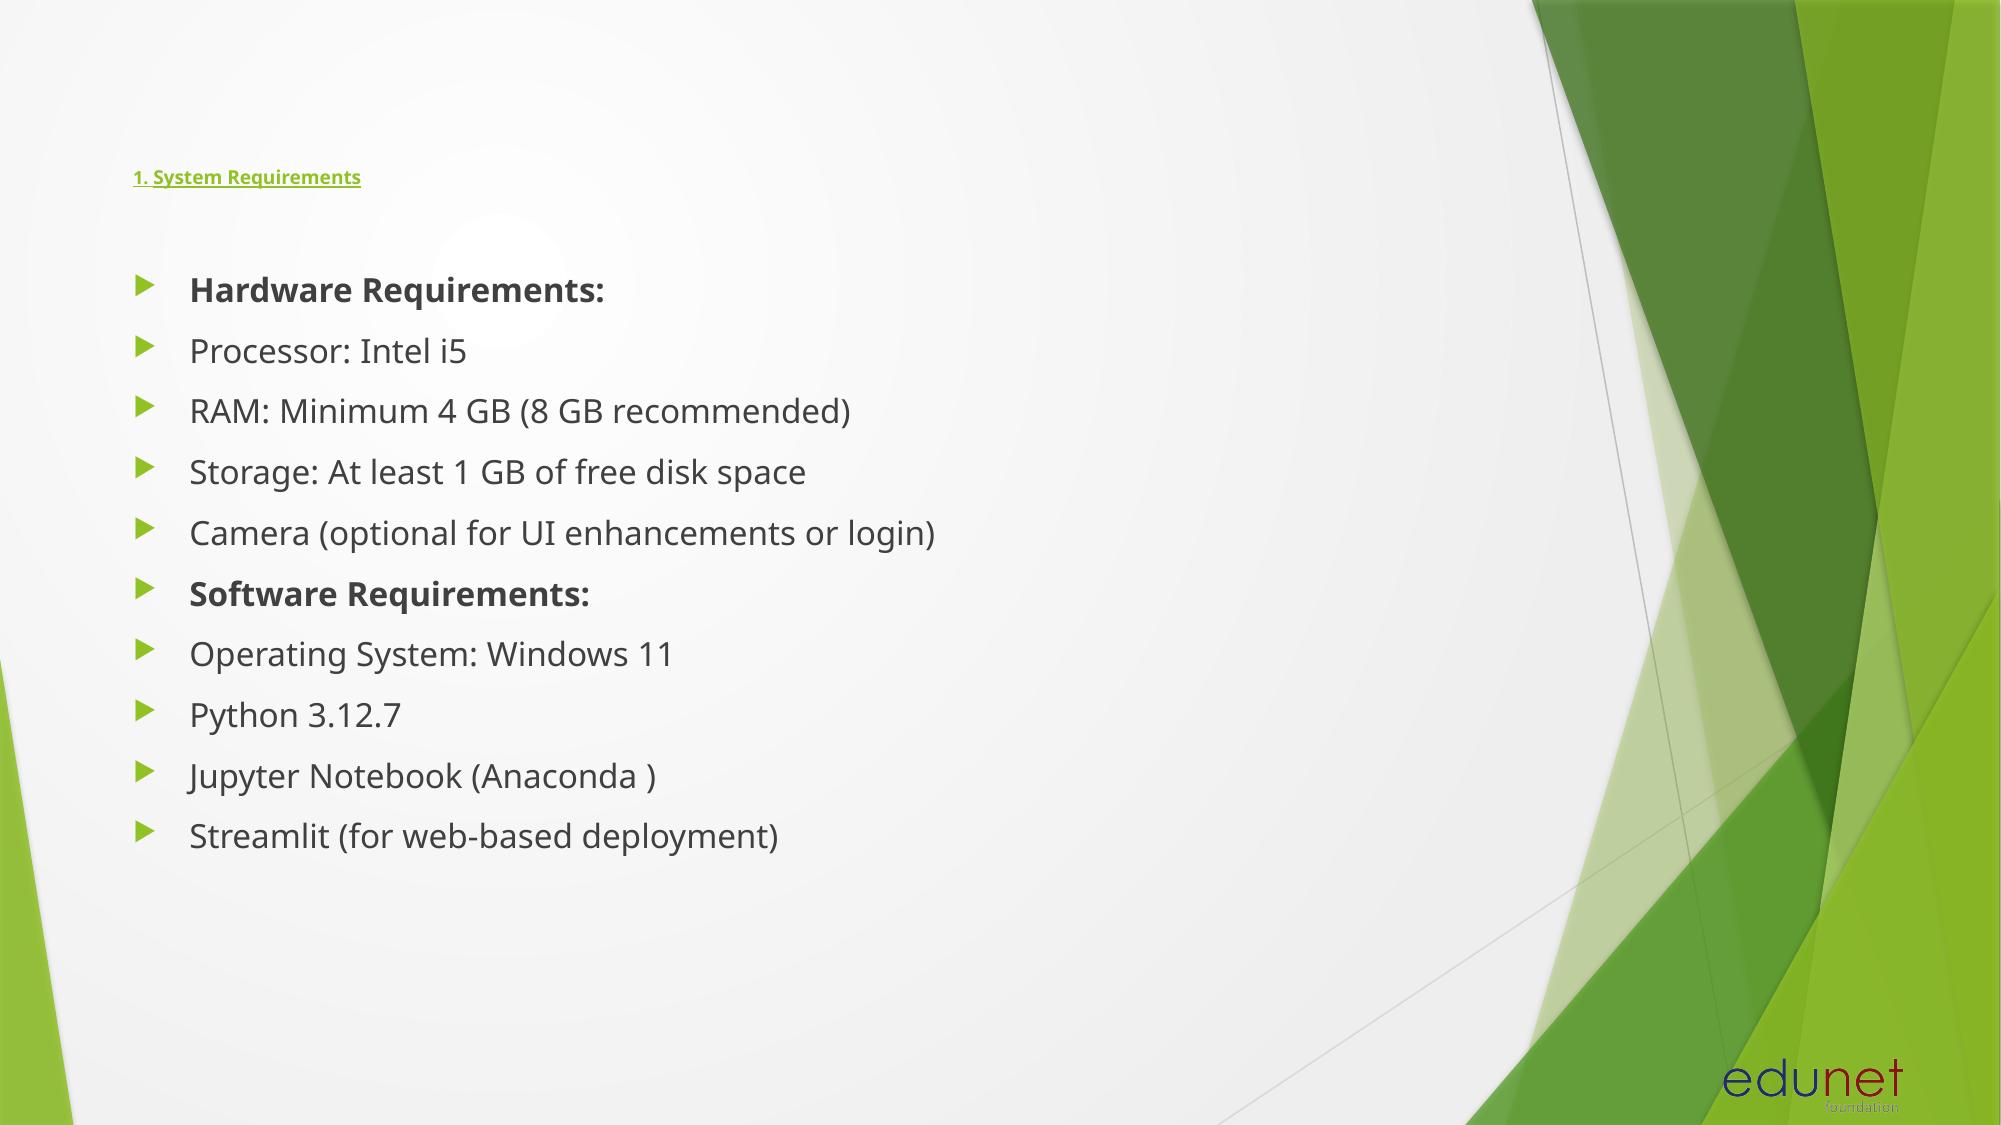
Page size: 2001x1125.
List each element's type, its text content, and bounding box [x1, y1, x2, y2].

title 1. System Requirements [118, 157, 1928, 217]
picture [1719, 1056, 1905, 1116]
list Hardware Requirements: Processor: Intel i5 RAM: Minimum 4 GB (8 GB recommended) Storage: At least 1 GB of free disk space Camera (optional for UI enhancements or login) Software Requirements: Operating System: Windows 11 Python 3.12.7 Jupyter Notebook (Anaconda ) Streamlit (for web-based deployment) [118, 205, 1529, 1125]
